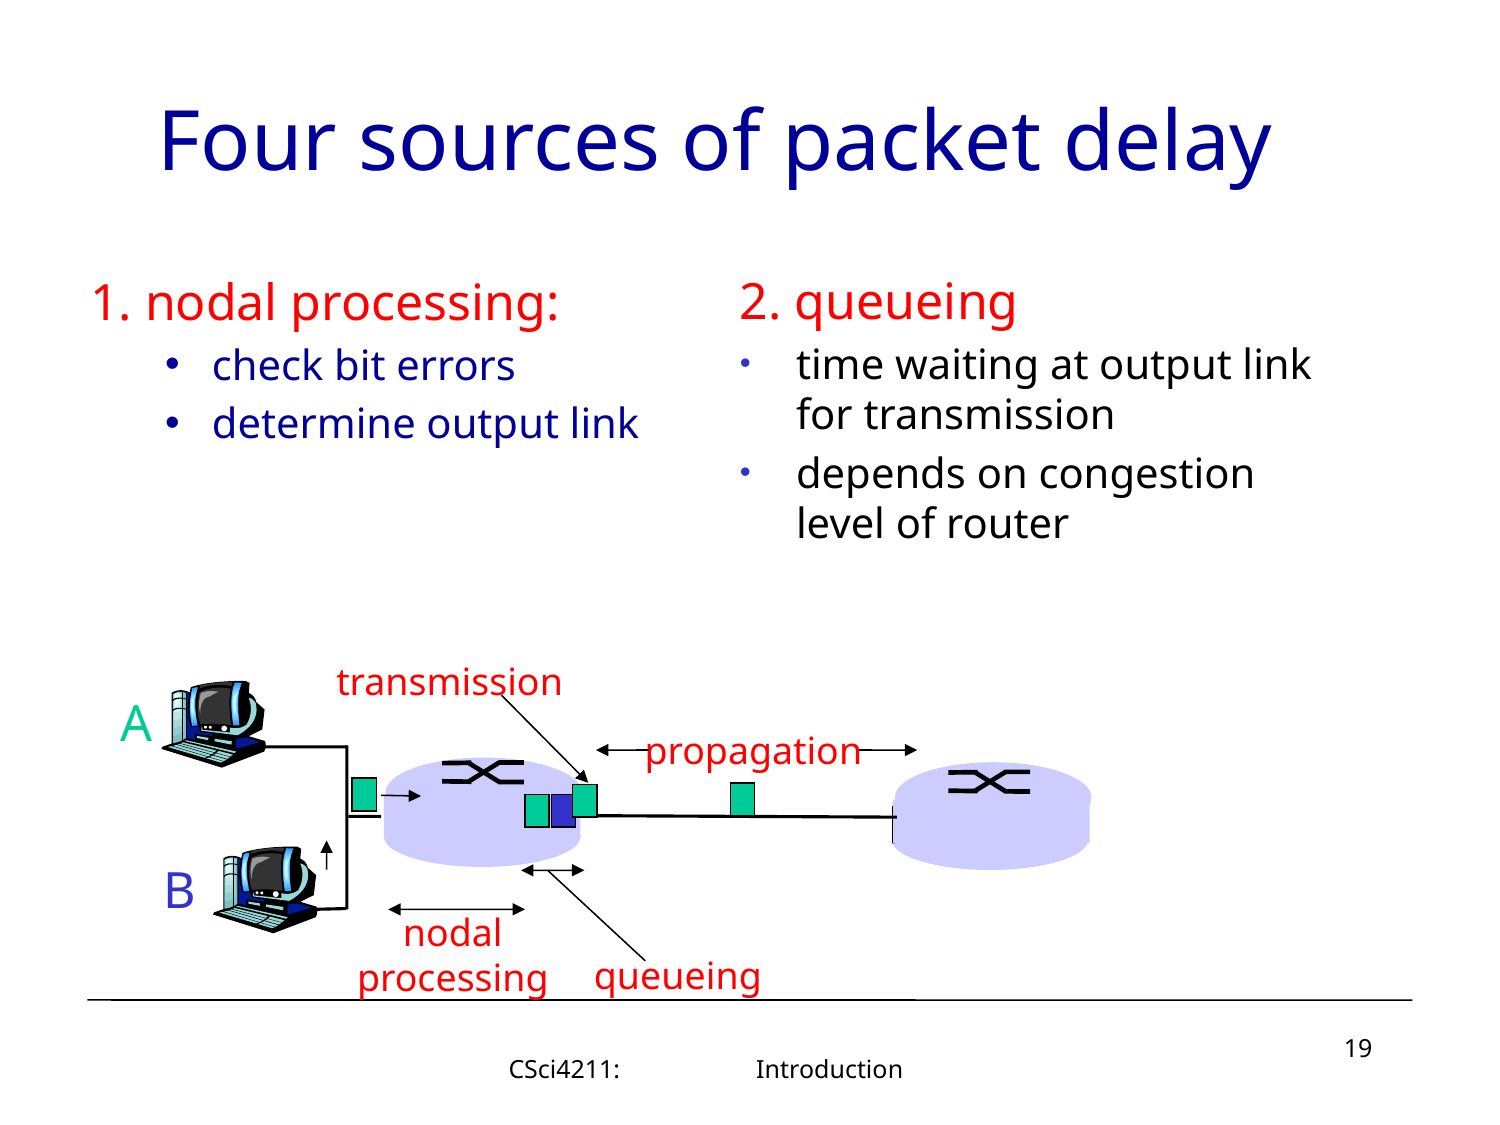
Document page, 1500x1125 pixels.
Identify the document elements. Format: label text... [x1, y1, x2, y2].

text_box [103, 650, 1092, 1008]
slide_number 19 [1074, 1024, 1388, 1101]
list 1. nodal processing: check bit errors determine output link [75, 262, 700, 483]
title Four sources of packet delay [78, 43, 1354, 232]
text_box CSci4211: Introduction [462, 1046, 950, 1122]
text_box 2. queueing time waiting at output link for transmission depends on congestion level of router [725, 262, 1350, 587]
